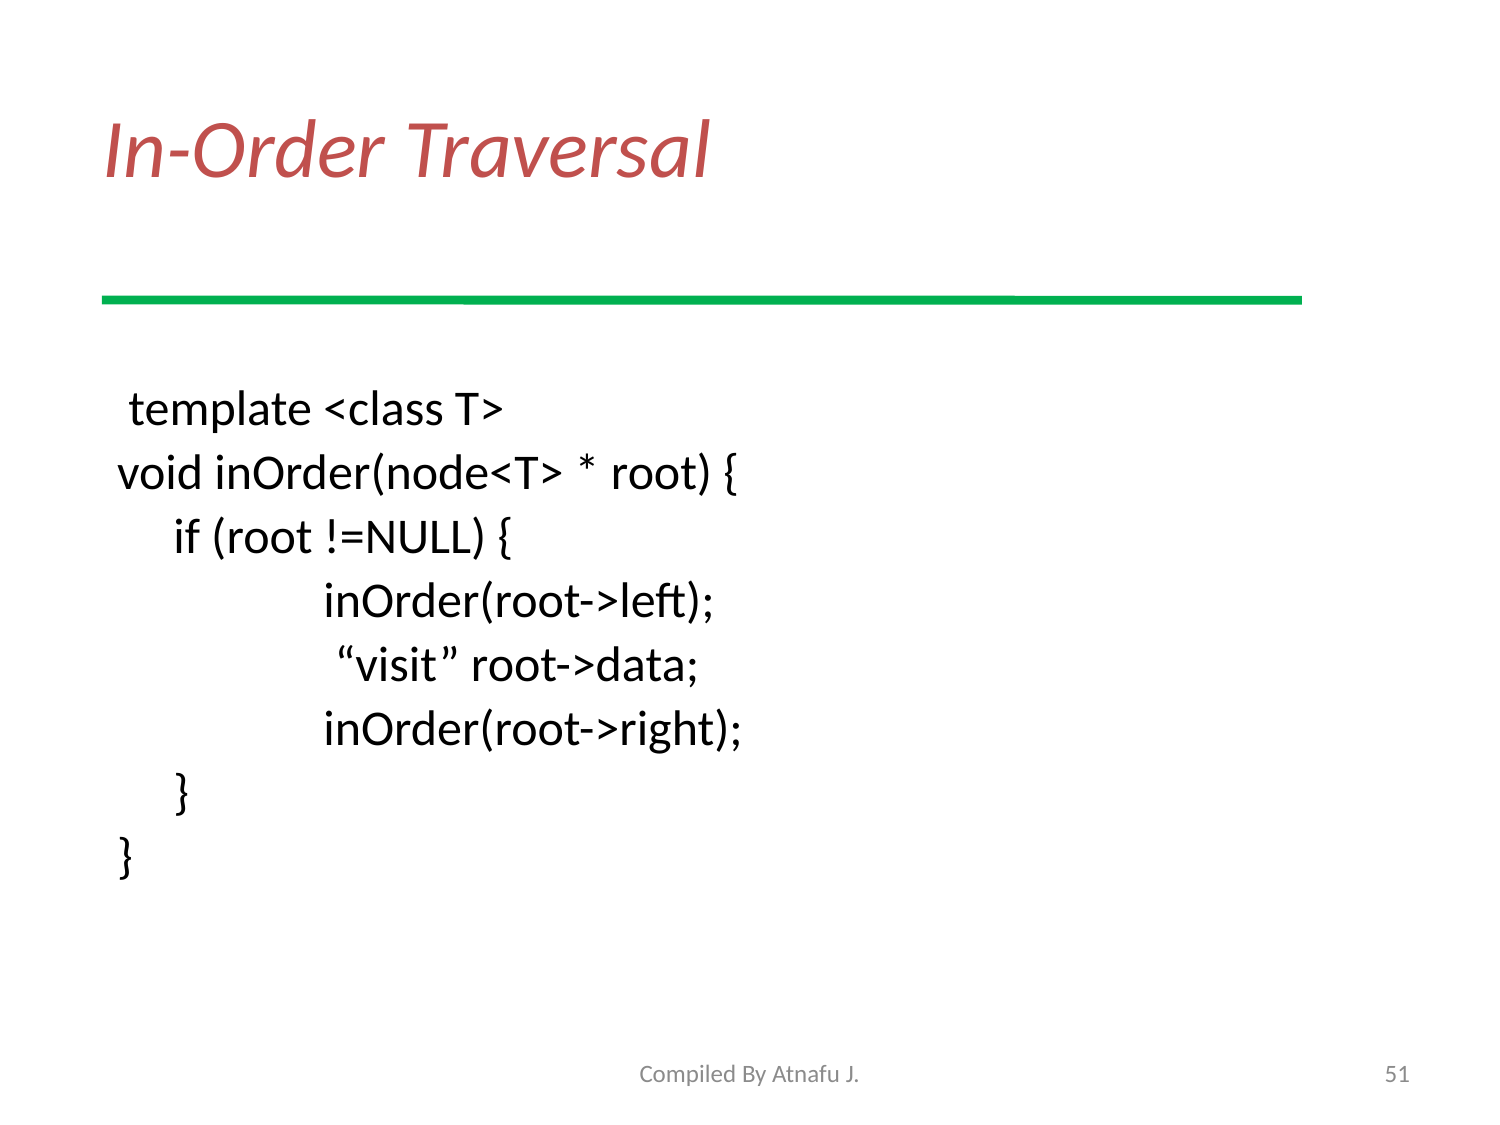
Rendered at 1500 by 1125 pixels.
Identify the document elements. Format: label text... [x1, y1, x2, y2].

footer Compiled By Atnafu J. [512, 1042, 988, 1103]
list template <class T> void inOrder(node<T> * root) { if (root !=NULL) { inOrder(root->left); “visit” root->data; inOrder(root->right); } } [101, 375, 1377, 1050]
title In-Order Traversal [87, 50, 1438, 238]
slide_number 51 [1074, 1042, 1425, 1103]
